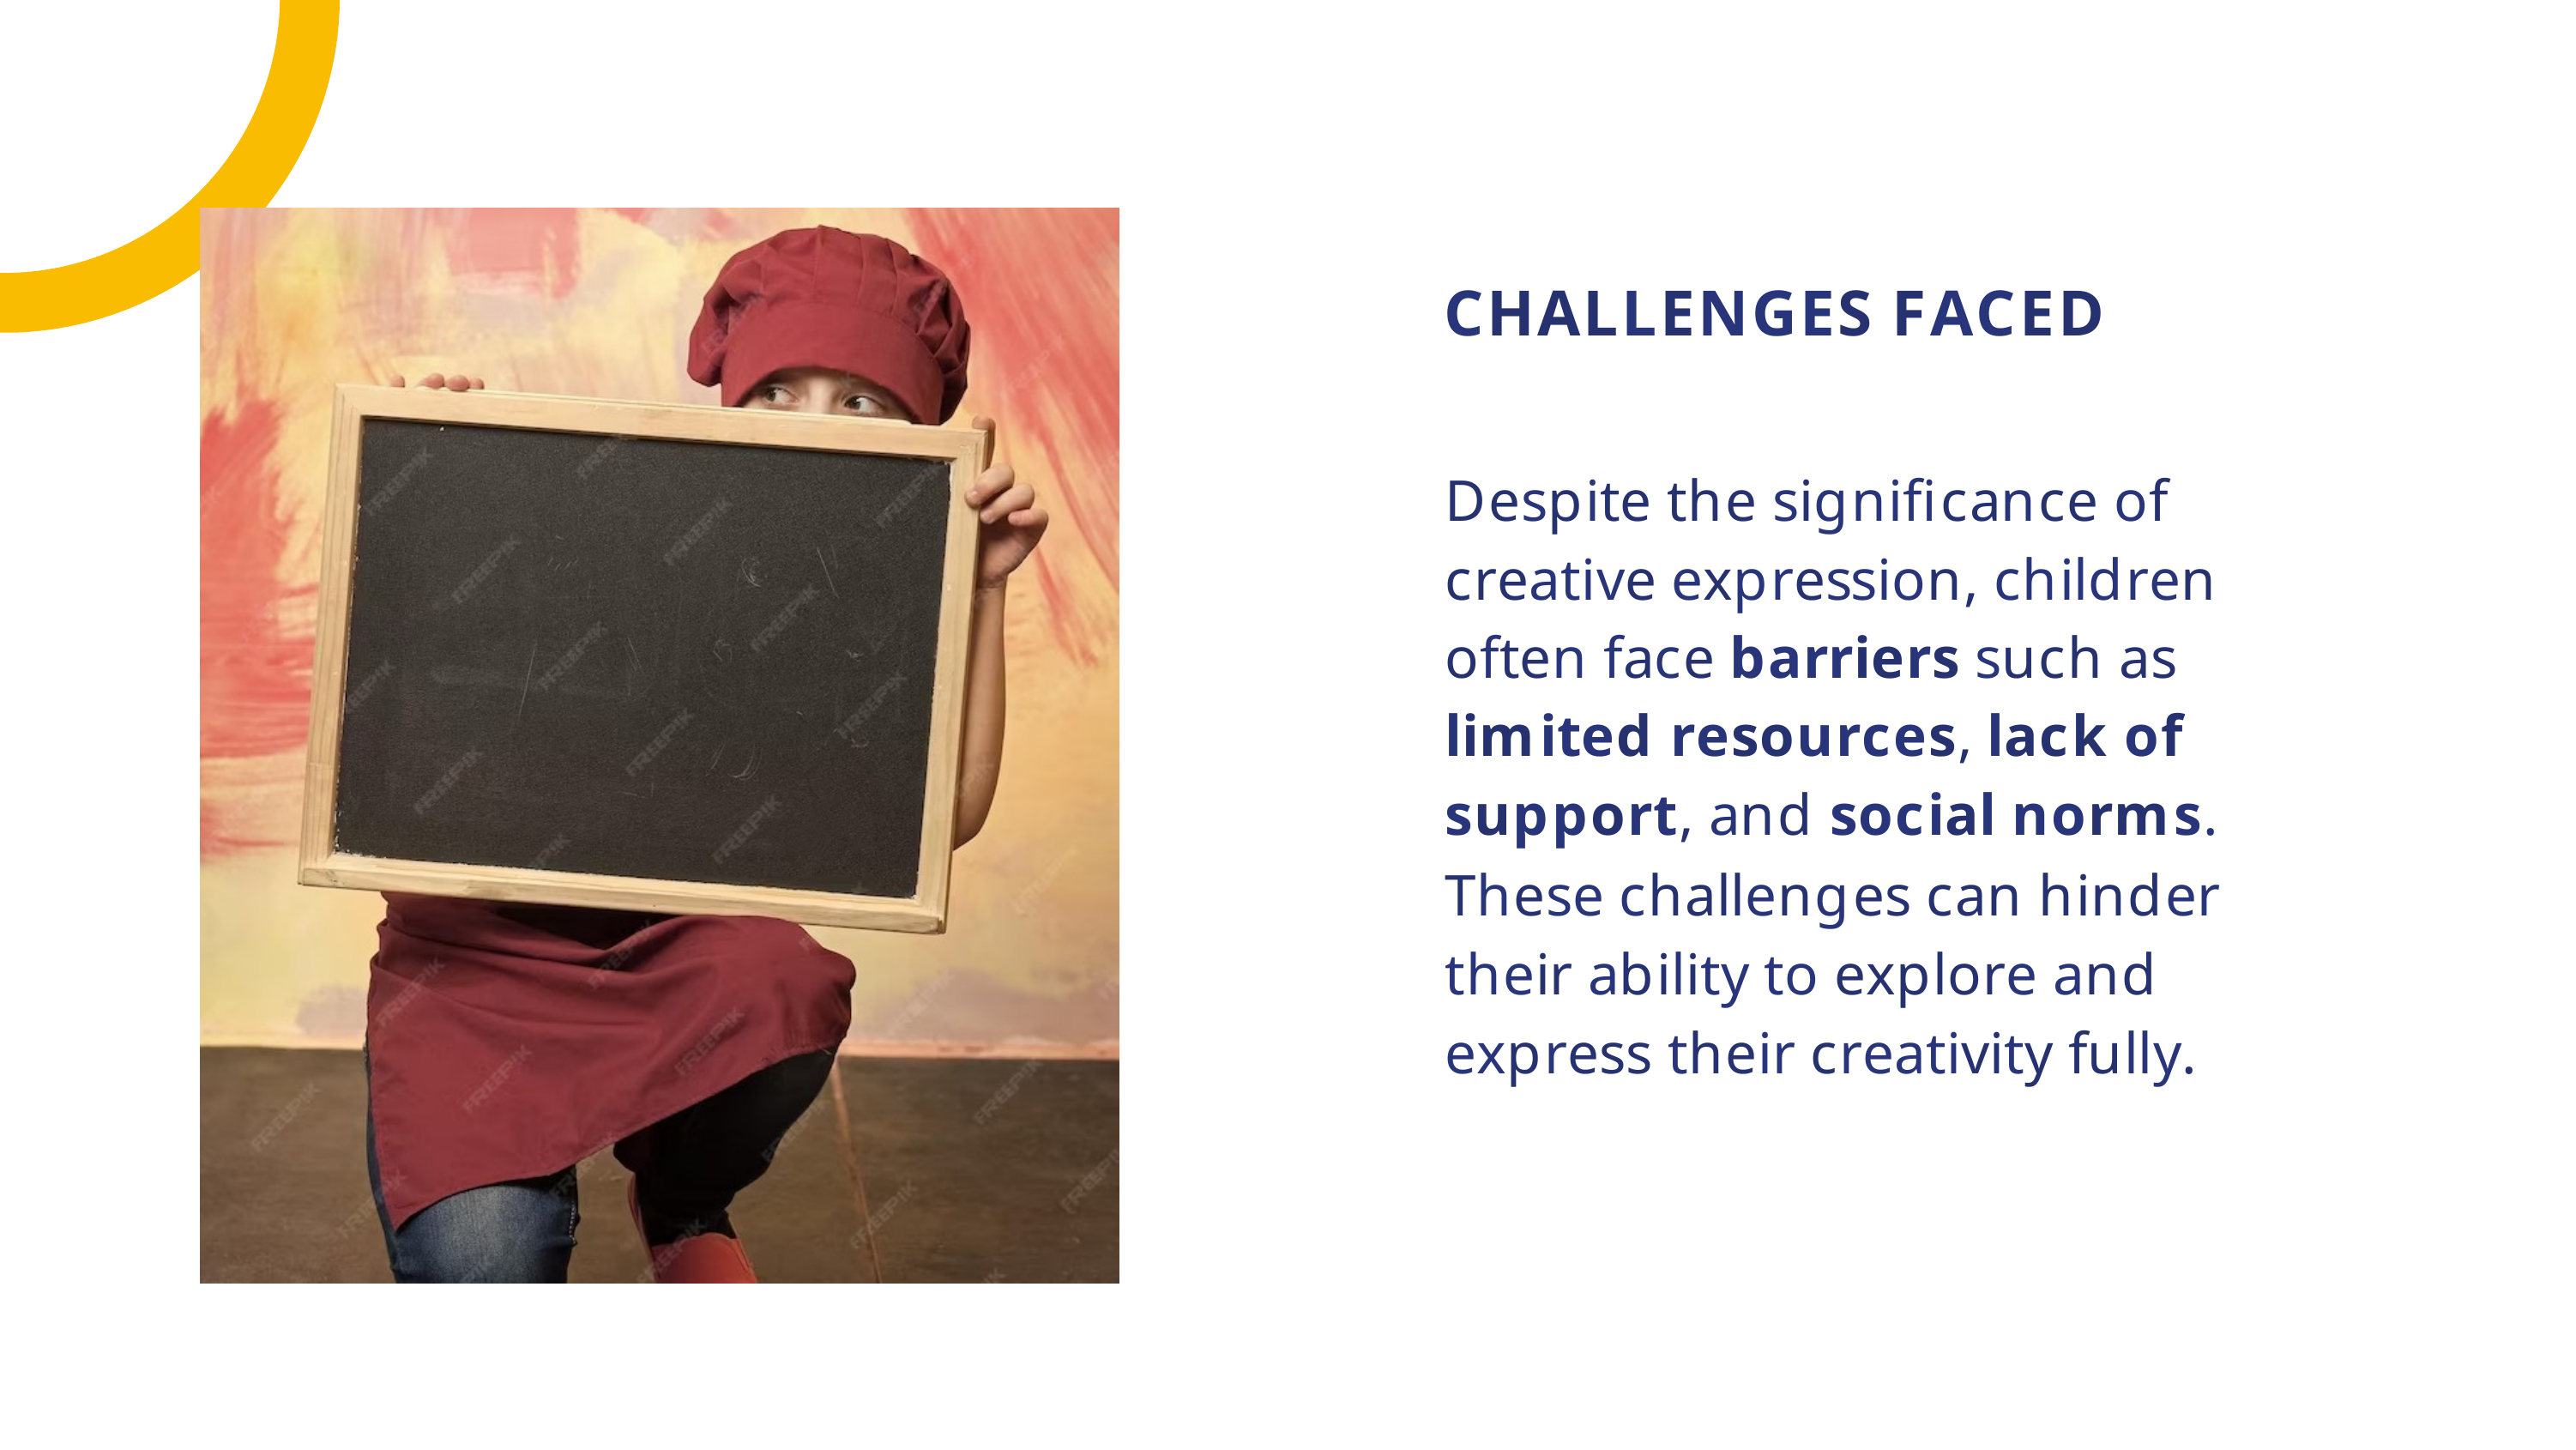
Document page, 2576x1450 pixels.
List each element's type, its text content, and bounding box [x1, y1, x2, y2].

text_box Despite the signiﬁcance of creative expression, children often face barriers such as limited resources, lack of support, and social norms. These challenges can hinder their ability to explore and express their creativity fully. [1443, 452, 2252, 1085]
title CHALLENGES FACED [1123, 270, 2136, 516]
picture [200, 208, 1119, 1284]
